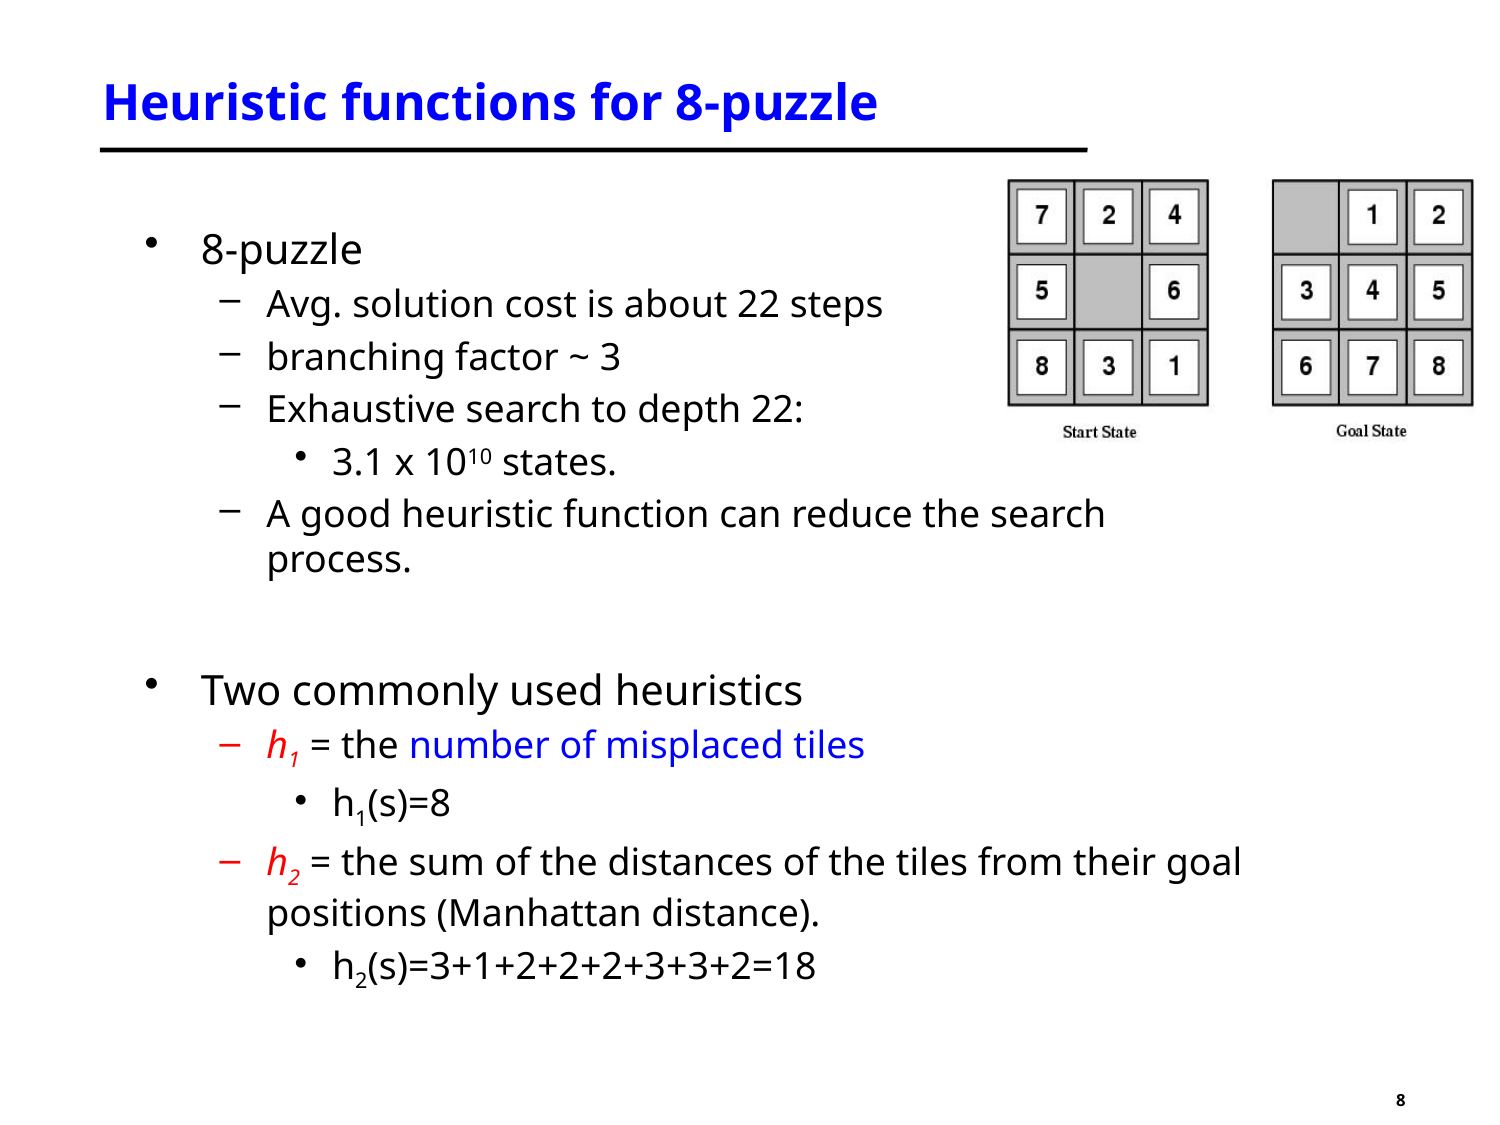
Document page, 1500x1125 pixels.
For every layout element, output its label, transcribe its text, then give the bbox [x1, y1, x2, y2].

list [1005, 177, 1474, 446]
list 8-puzzle Avg. solution cost is about 22 steps branching factor ~ 3 Exhaustive search to depth 22: 3.1 x 1010 states. A good heuristic function can reduce the search process. Two commonly used heuristics h1 = the number of misplaced tiles h1(s)=8 h2 = the sum of the distances of the tiles from their goal positions (Manhattan distance). h2(s)=3+1+2+2+2+3+3+2=18 [129, 215, 1268, 977]
title Heuristic functions for 8-puzzle [87, 50, 1363, 150]
